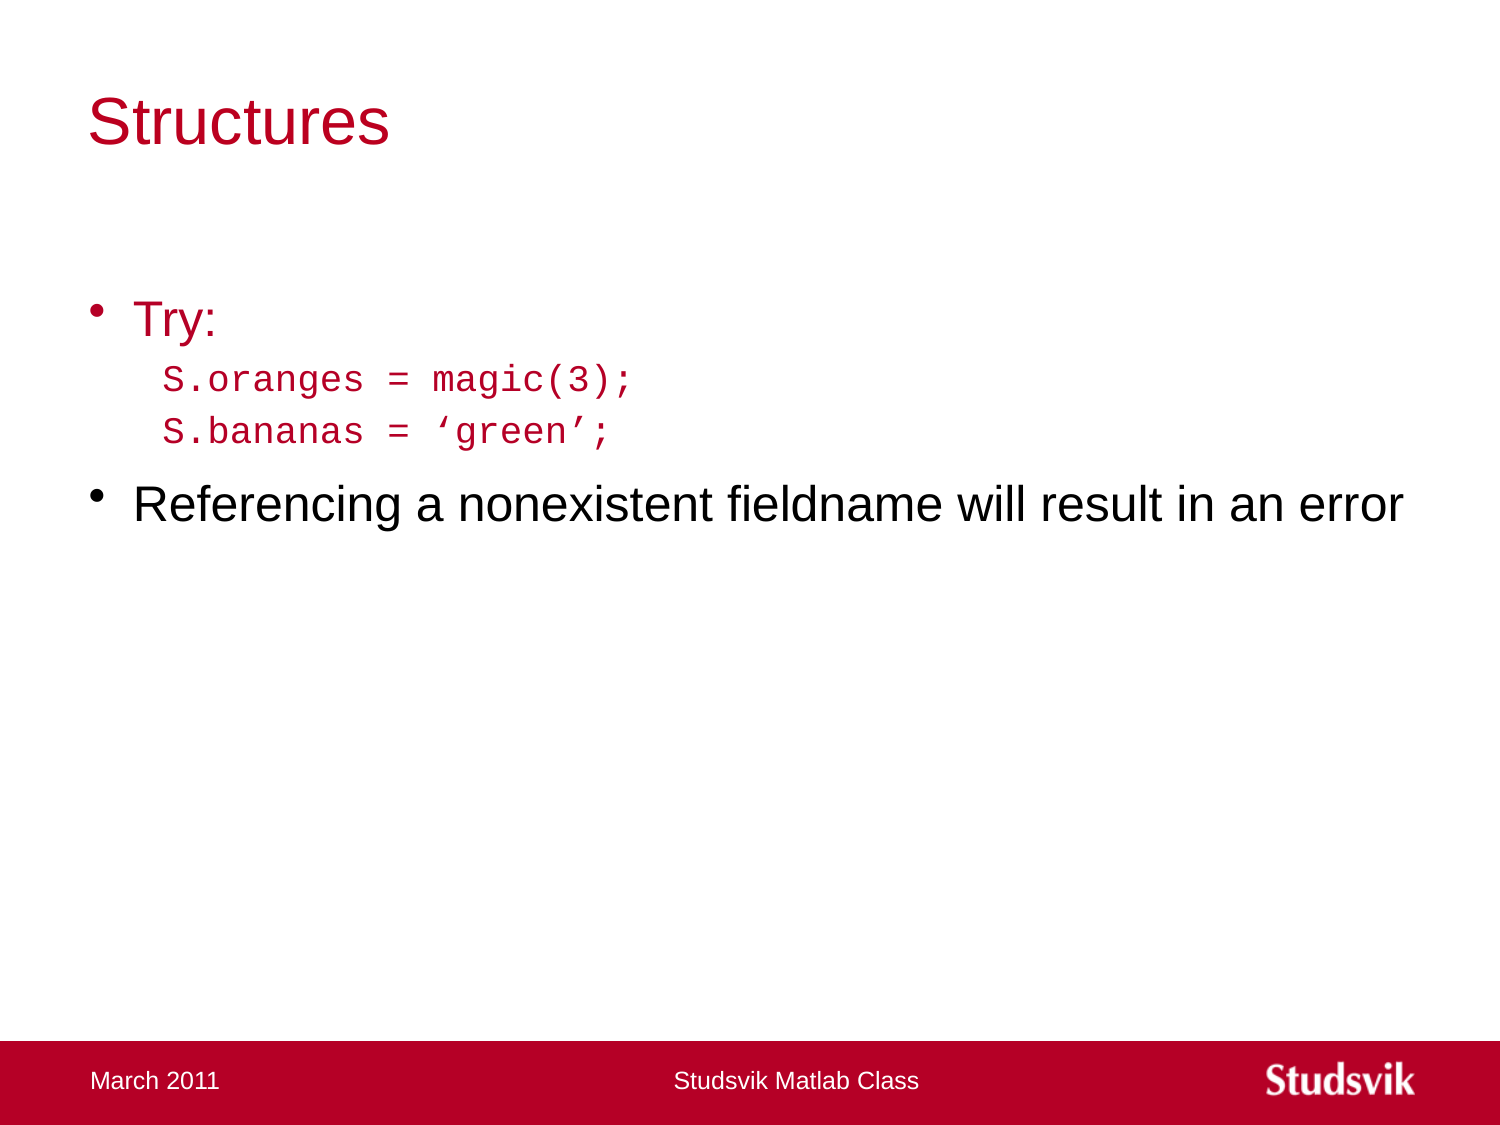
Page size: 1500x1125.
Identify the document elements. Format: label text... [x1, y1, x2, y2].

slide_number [75, 1049, 465, 1110]
title Structures [87, 78, 1412, 267]
list Try: S.oranges = magic(3); S.bananas = ‘green’; Referencing a nonexistent fieldname will result in an error [88, 286, 1412, 1003]
picture [0, 1041, 1500, 1125]
footer Studsvik Matlab Class [559, 1049, 1035, 1110]
